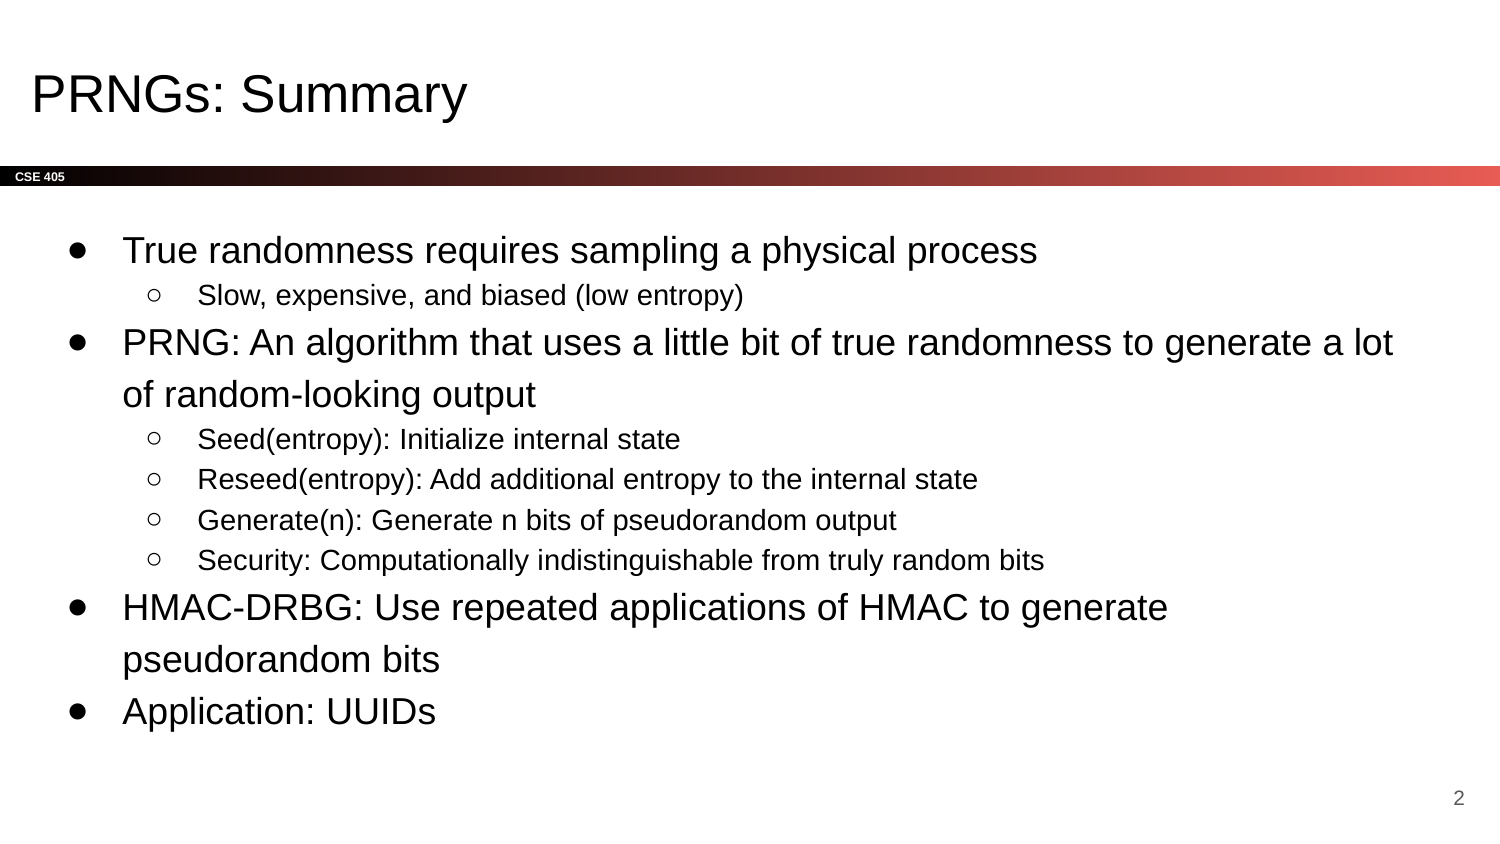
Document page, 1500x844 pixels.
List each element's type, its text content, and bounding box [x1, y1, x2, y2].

title PRNGs: Summary [16, 44, 1415, 139]
slide_number ‹#› [1389, 764, 1480, 830]
list True randomness requires sampling a physical process Slow, expensive, and biased (low entropy) PRNG: An algorithm that uses a little bit of true randomness to generate a lot of random-looking output Seed(entropy): Initialize internal state Reseed(entropy): Add additional entropy to the internal state Generate(n): Generate n bits of pseudorandom output Security: Computationally indistinguishable from truly random bits HMAC-DRBG: Use repeated applications of HMAC to generate pseudorandom bits Application: UUIDs [32, 204, 1431, 823]
